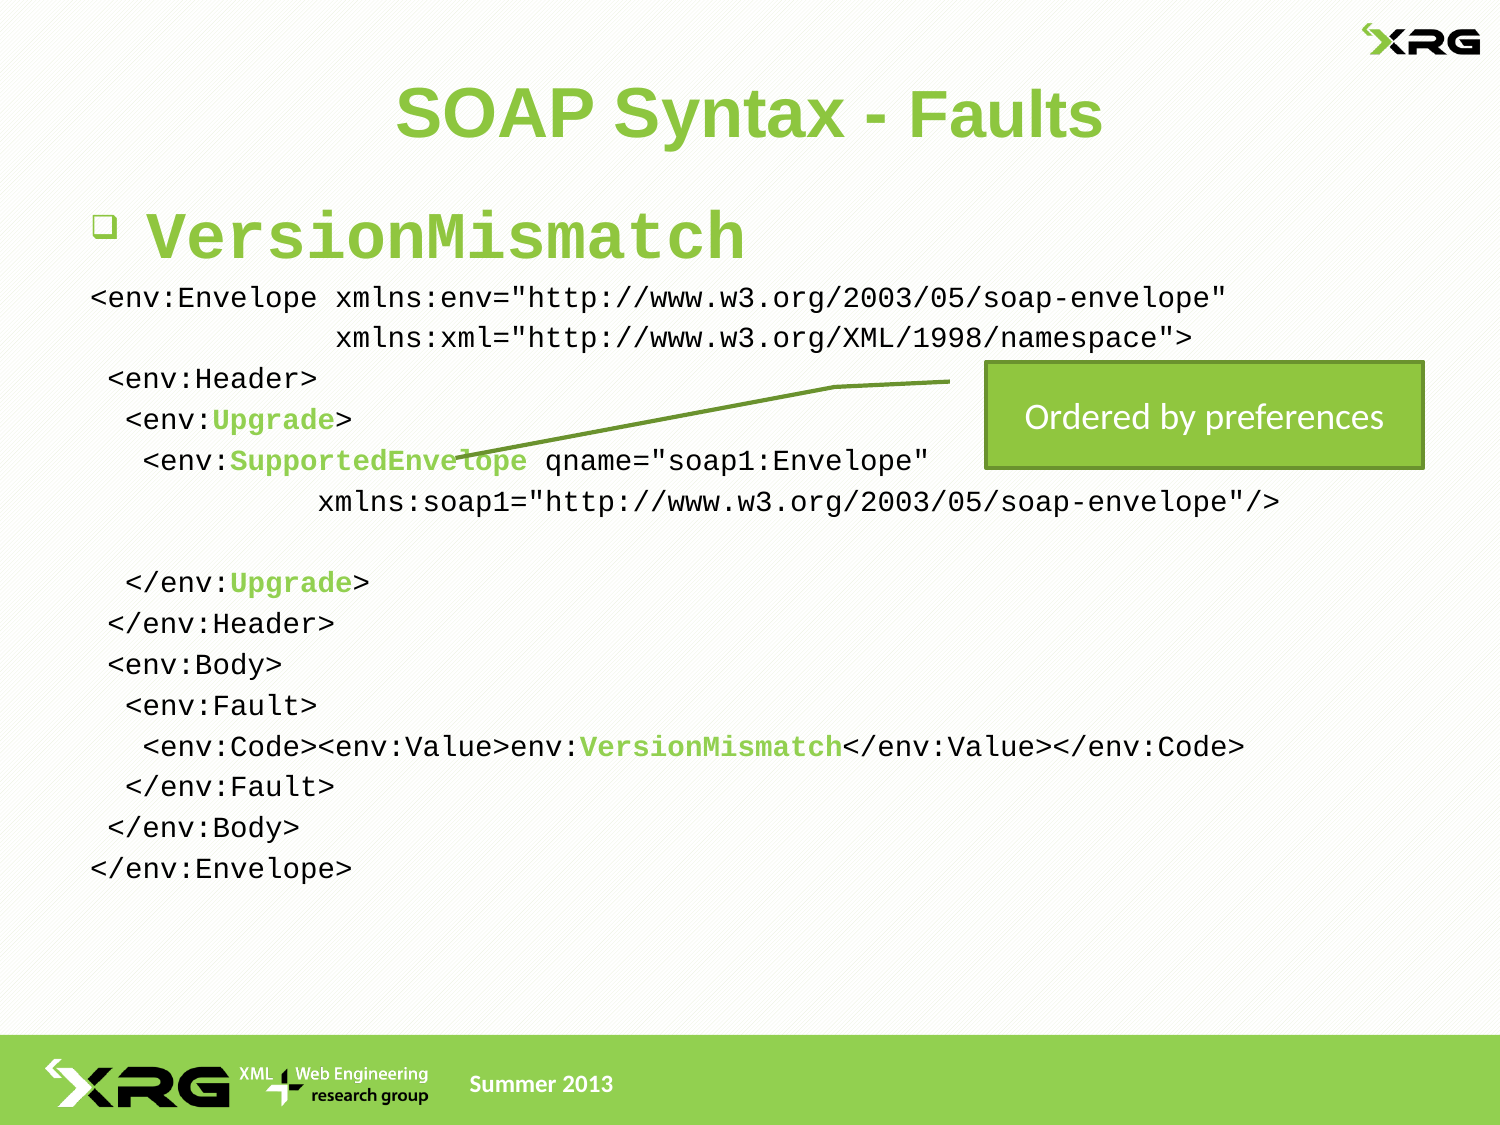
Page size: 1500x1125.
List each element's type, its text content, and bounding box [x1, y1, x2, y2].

text_box Ordered by preferences [455, 379, 950, 461]
picture [37, 1054, 435, 1111]
list VersionMismatch <env:Envelope xmlns:env="http://www.w3.org/2003/05/soap-envelope" xmlns:xml="http://www.w3.org/XML/1998/namespace"> <env:Header> <env:Upgrade> <env:SupportedEnvelope qname="soap1:Envelope" xmlns:soap1="http://www.w3.org/2003/05/soap-envelope"/> </env:Upgrade> </env:Header> <env:Body> <env:Fault> <env:Code><env:Value>env:VersionMismatch</env:Value></env:Code> </env:Fault> </env:Body> </env:Envelope> [75, 184, 1425, 988]
picture [1357, 19, 1483, 60]
text_box Ordered by preferences [984, 360, 1425, 470]
footer Summer 2013 [454, 1034, 1358, 1125]
title SOAP Syntax - Faults [75, 45, 1425, 173]
